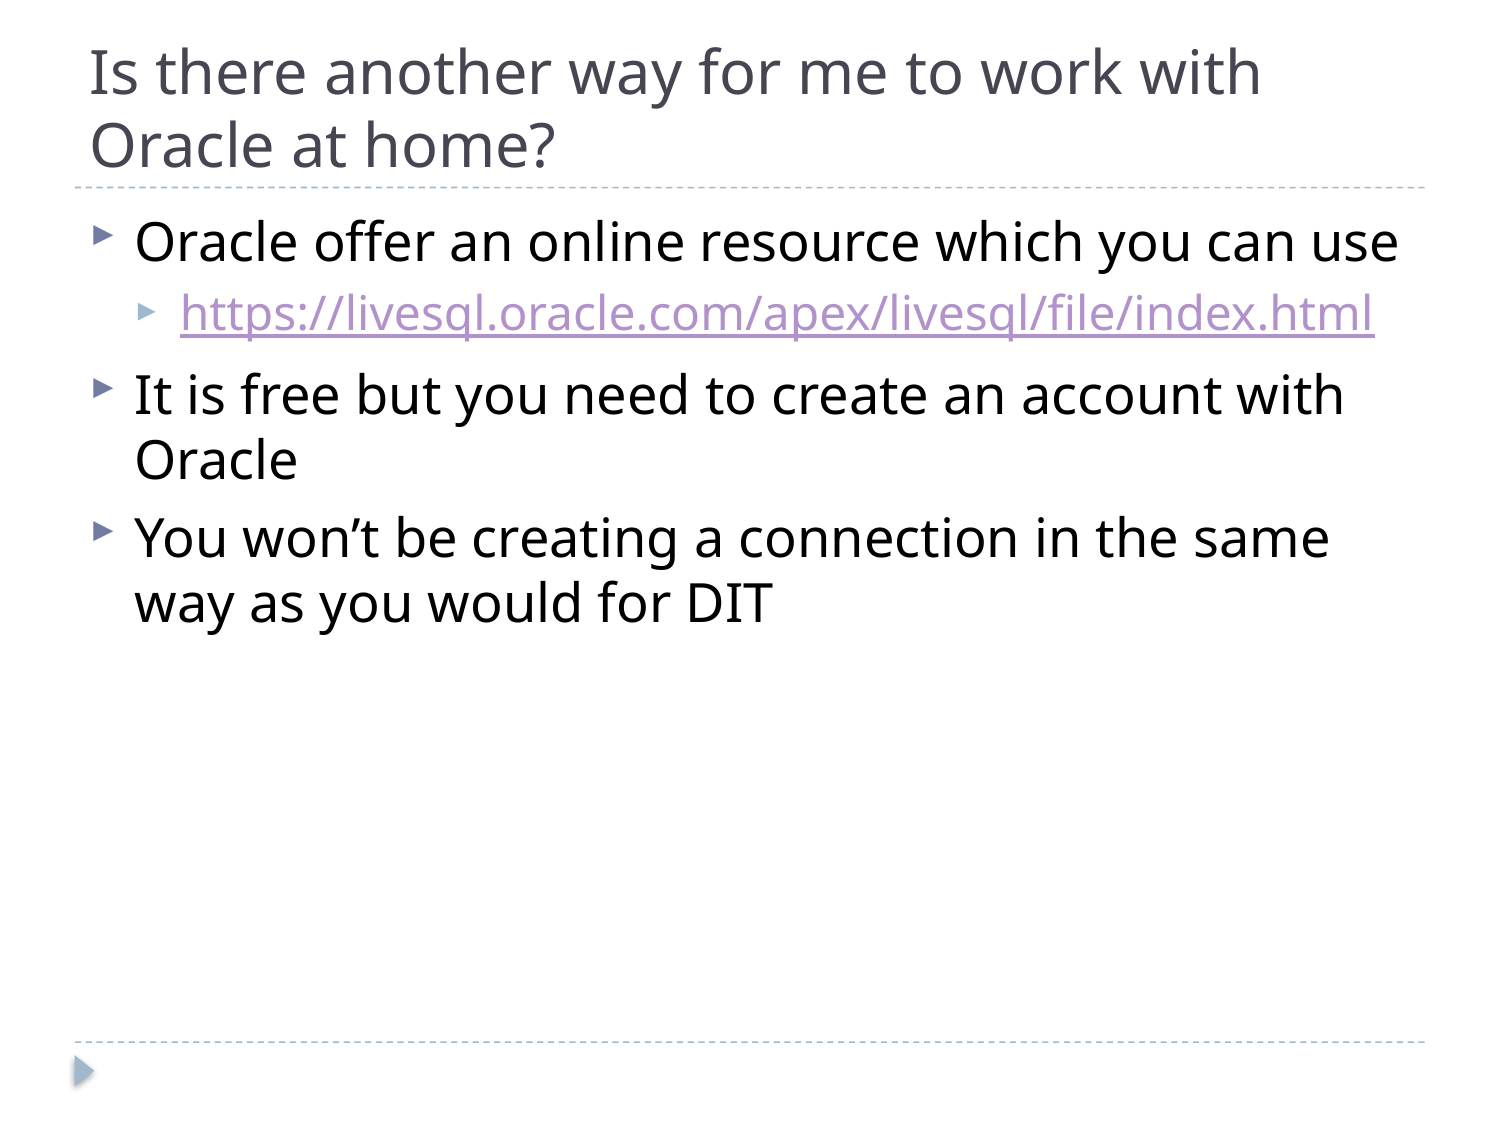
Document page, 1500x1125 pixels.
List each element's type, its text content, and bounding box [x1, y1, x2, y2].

list Oracle offer an online resource which you can use https://livesql.oracle.com/apex/livesql/file/index.html It is free but you need to create an account with Oracle You won’t be creating a connection in the same way as you would for DIT [75, 200, 1425, 1010]
title Is there another way for me to work with Oracle at home? [75, 24, 1425, 188]
